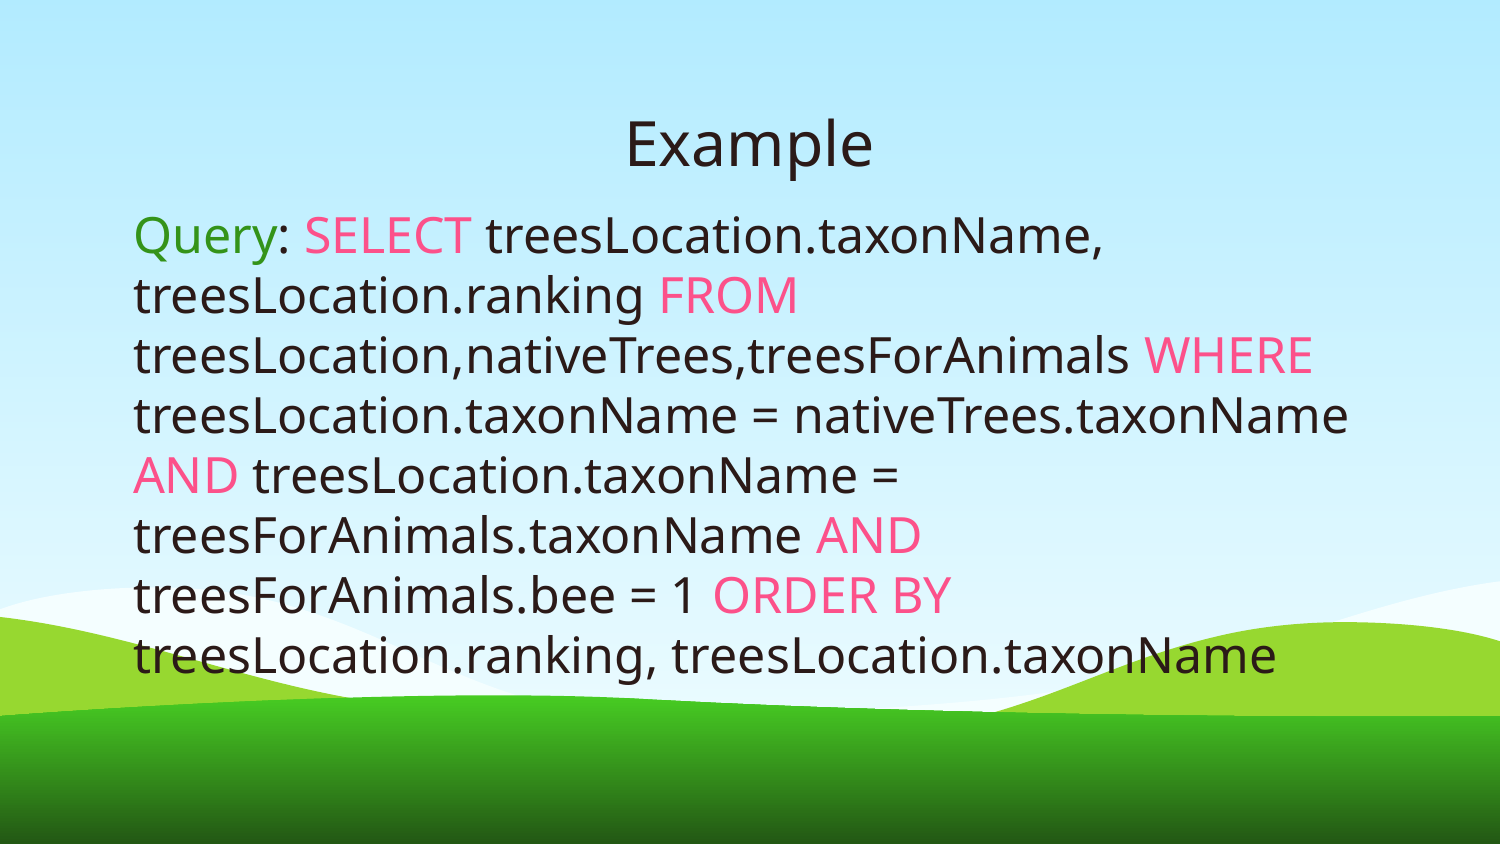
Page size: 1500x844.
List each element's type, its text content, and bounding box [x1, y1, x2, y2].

title Example [118, 88, 1382, 167]
list Query: SELECT treesLocation.taxonName, treesLocation.ranking FROM treesLocation,nativeTrees,treesForAnimals WHERE treesLocation.taxonName = nativeTrees.taxonName AND treesLocation.taxonName = treesForAnimals.taxonName AND treesForAnimals.bee = 1 ORDER BY treesLocation.ranking, treesLocation.taxonName [118, 189, 1382, 756]
